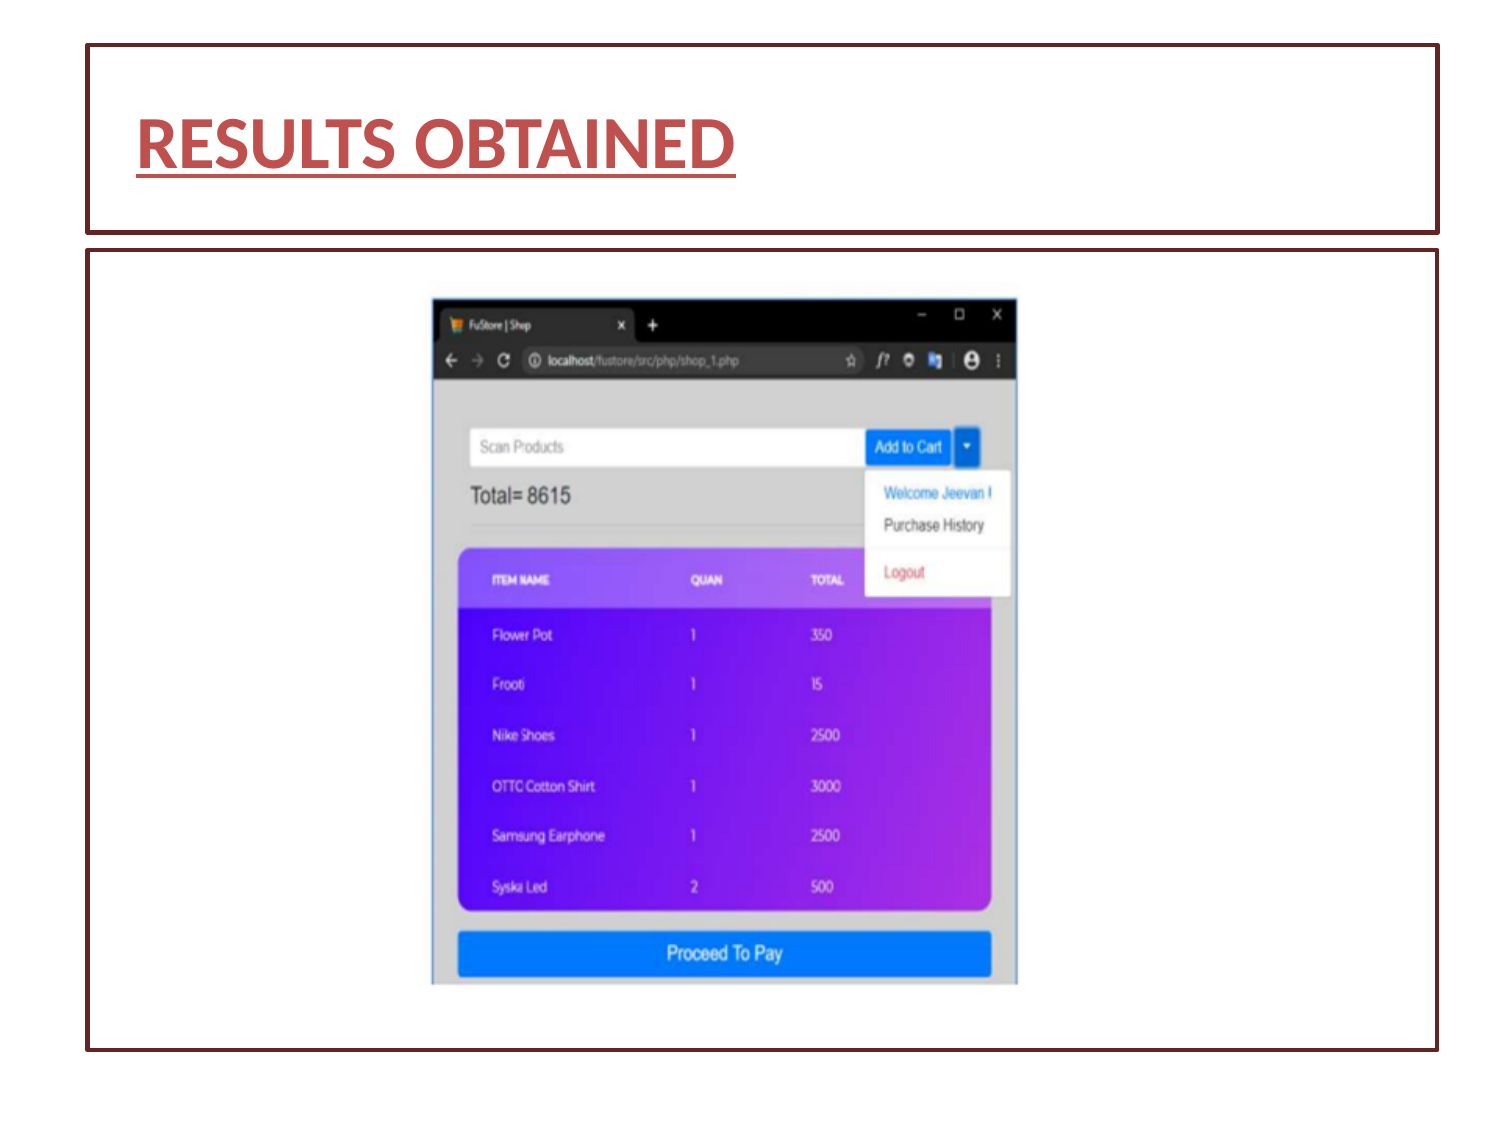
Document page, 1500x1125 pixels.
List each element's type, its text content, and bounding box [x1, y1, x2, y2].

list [406, 274, 1094, 993]
title RESULTS OBTAINED [87, 45, 1438, 233]
text_box [85, 248, 1439, 1052]
